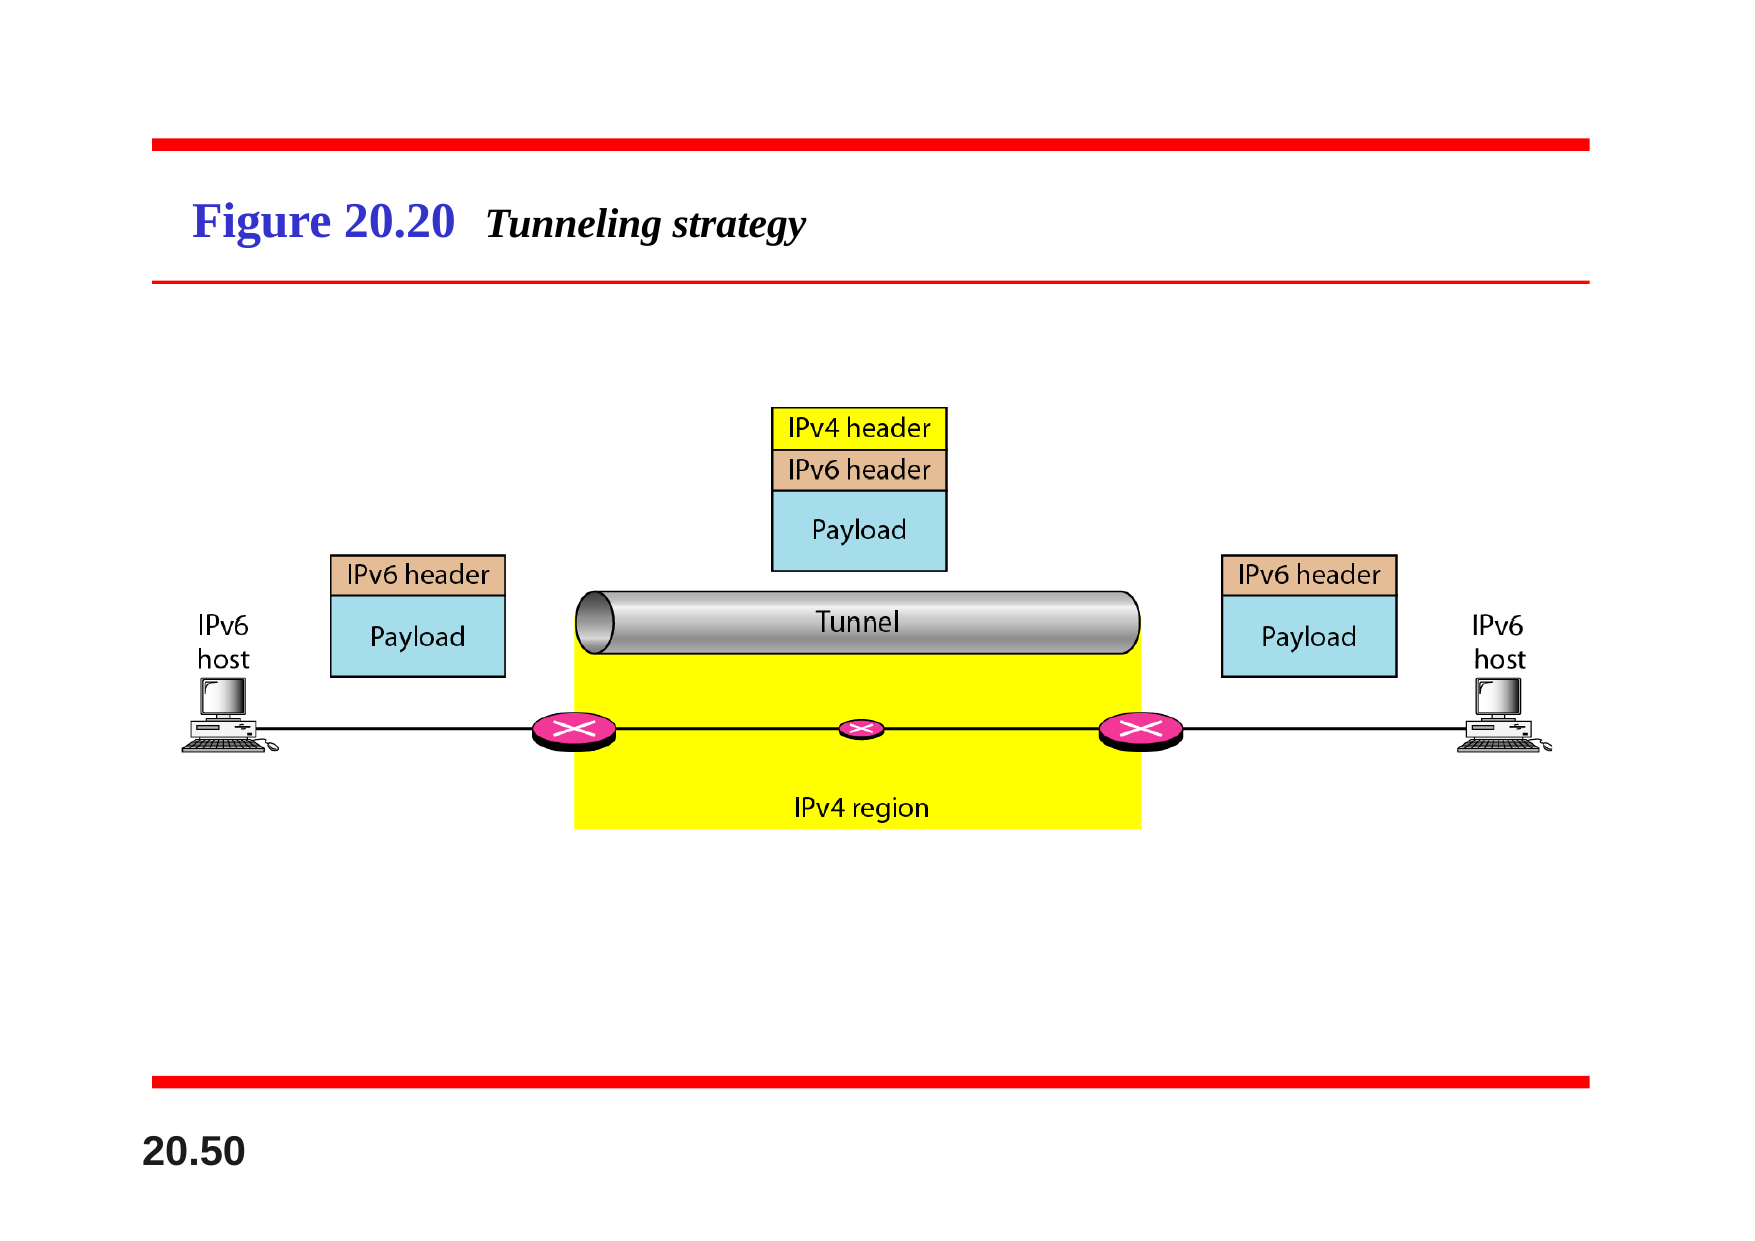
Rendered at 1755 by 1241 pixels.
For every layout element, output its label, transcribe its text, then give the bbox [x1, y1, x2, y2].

slide_number 20.50 [140, 1125, 253, 1241]
title Figure 20.20 Tunneling strategy [190, 185, 809, 396]
text_box [152, 1075, 1590, 1089]
text_box [181, 407, 1553, 830]
